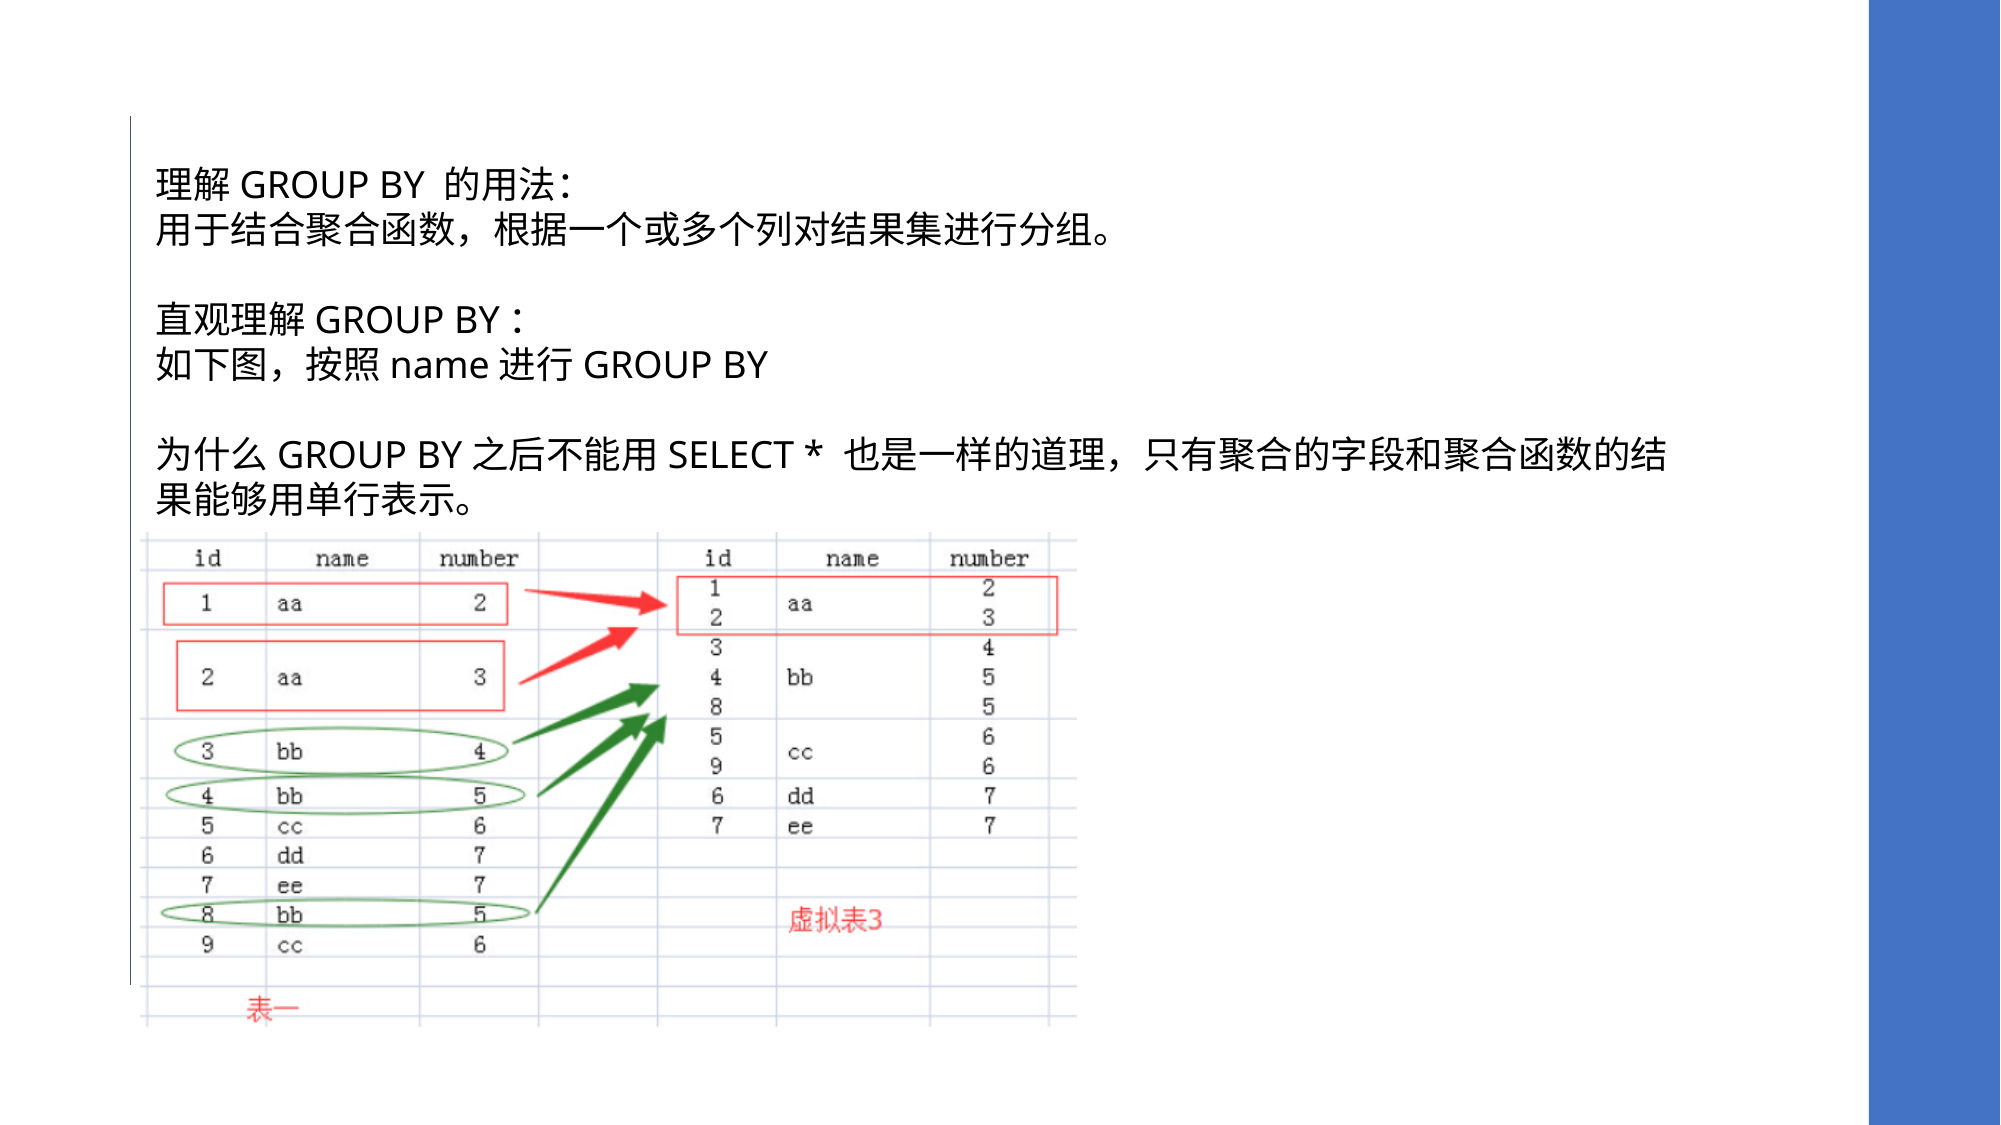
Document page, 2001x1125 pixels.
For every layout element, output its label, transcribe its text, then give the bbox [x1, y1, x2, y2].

text_box [1868, 0, 2000, 1125]
picture [140, 532, 1077, 1030]
text_box 理解GROUP BY 的用法： 用于结合聚合函数，根据一个或多个列对结果集进行分组。 直观理解GROUP BY： 如下图，按照name进行GROUP BY 为什么GROUP BY之后不能用SELECT * 也是一样的道理，只有聚合的字段和聚合函数的结果能够用单行表示。 [140, 153, 1712, 529]
